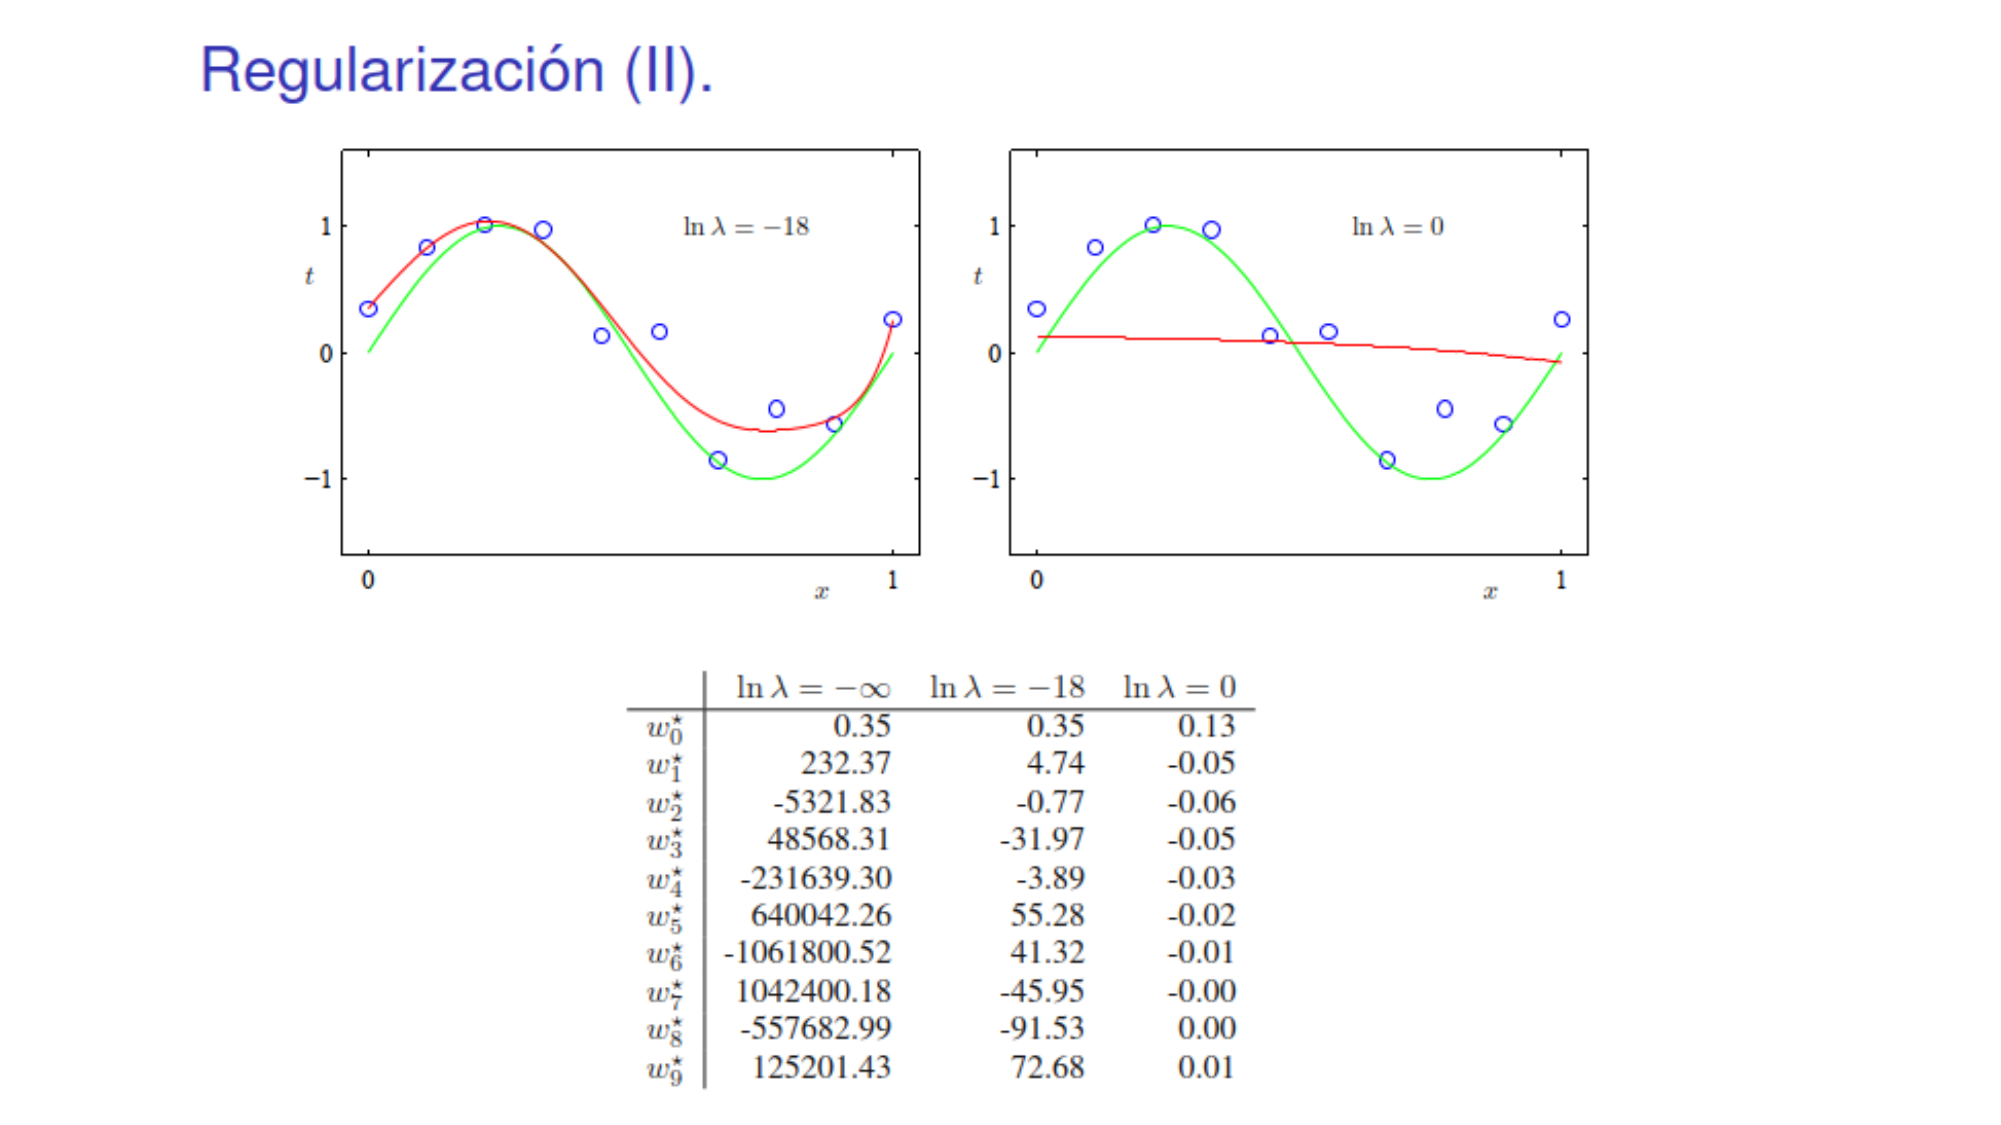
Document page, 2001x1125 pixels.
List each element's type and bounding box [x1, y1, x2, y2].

picture [185, 30, 1683, 1095]
